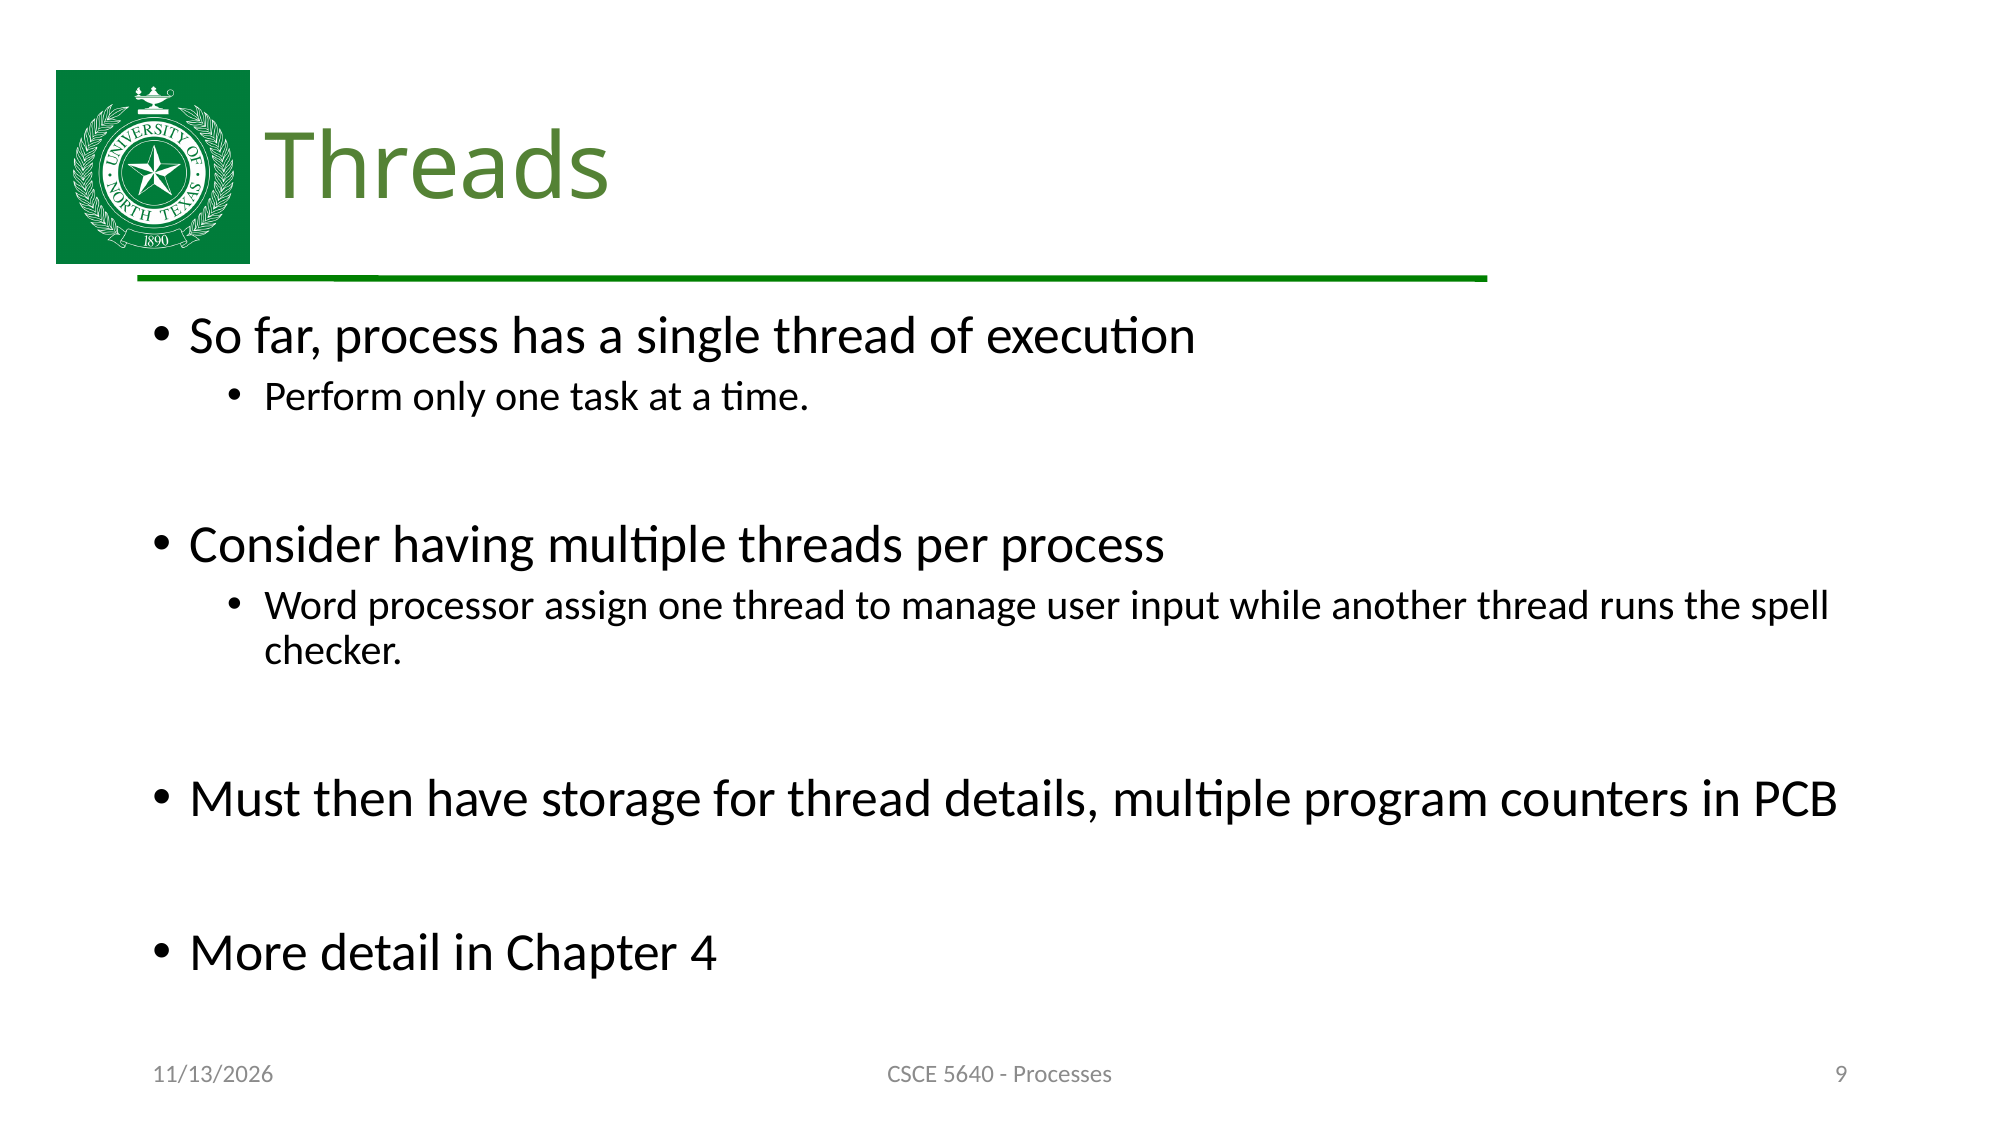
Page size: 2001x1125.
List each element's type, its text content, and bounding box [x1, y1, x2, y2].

slide_number 9 [1412, 1042, 1863, 1103]
picture [56, 70, 249, 264]
footer CSCE 5640 - Processes [662, 1042, 1338, 1103]
list So far, process has a single thread of execution Perform only one task at a time. Consider having multiple threads per process Word processor assign one thread to manage user input while another thread runs the spell checker. Must then have storage for thread details, multiple program counters in PCB More detail in Chapter 4 [137, 299, 1863, 1014]
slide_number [137, 1042, 588, 1103]
title Threads [249, 59, 1863, 278]
